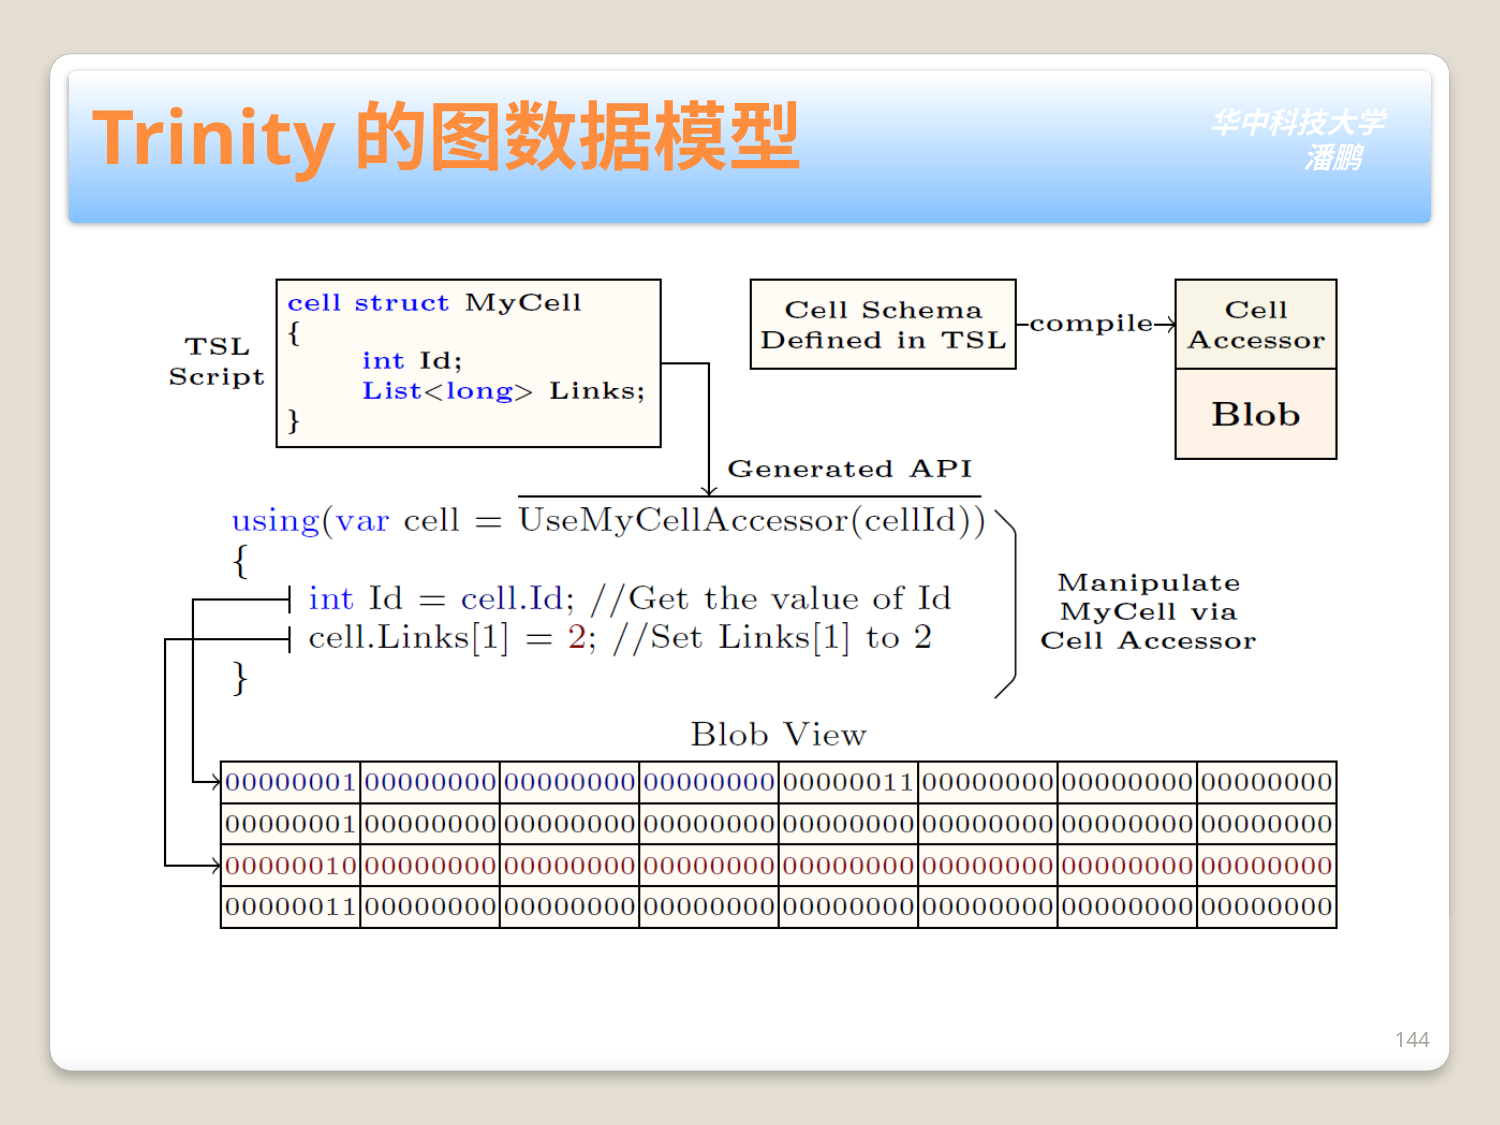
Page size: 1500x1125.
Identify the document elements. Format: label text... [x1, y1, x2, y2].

title Trinity的图数据模型 [76, 78, 1420, 188]
slide_number 144 [1369, 1002, 1445, 1063]
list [149, 255, 1358, 943]
